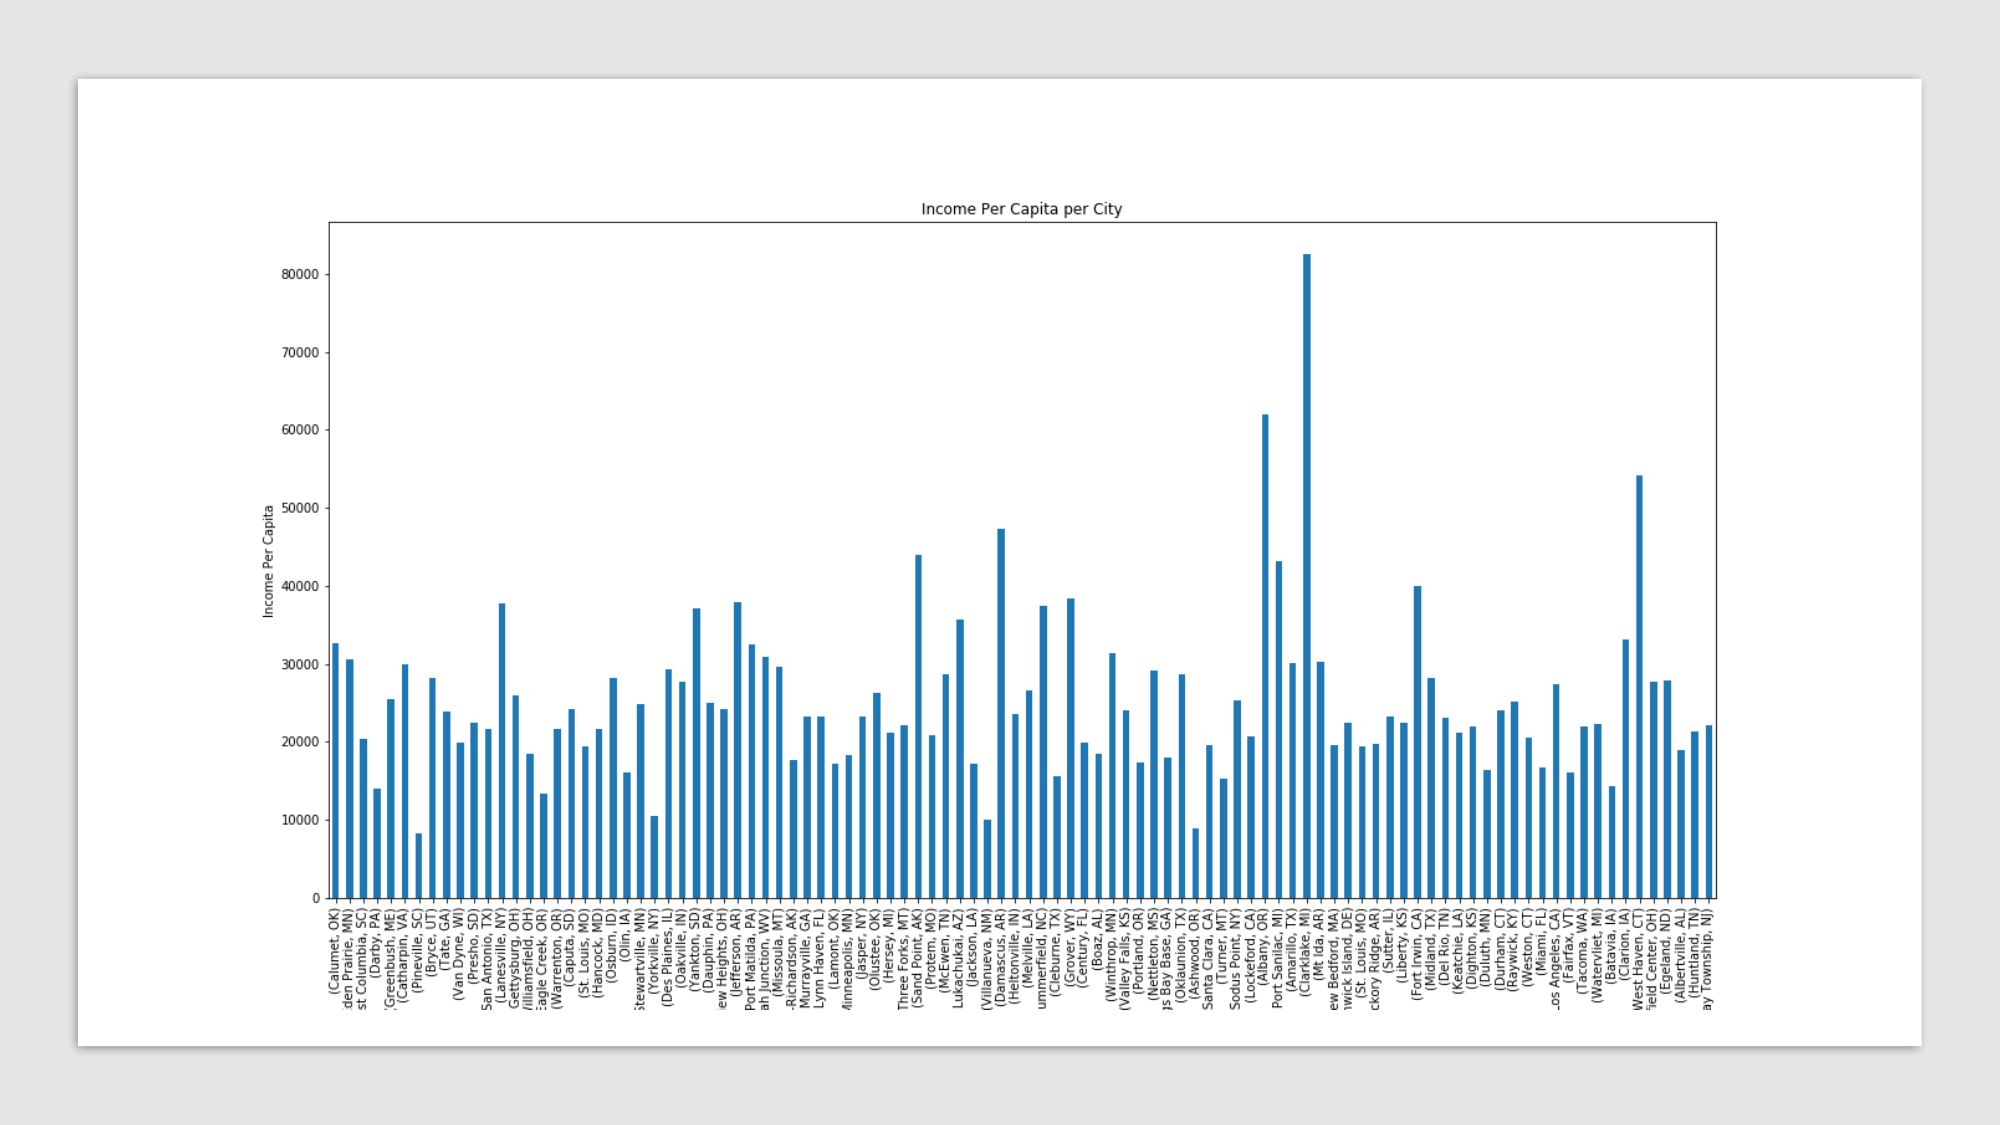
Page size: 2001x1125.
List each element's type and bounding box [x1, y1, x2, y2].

picture [105, 115, 1895, 1010]
text_box [0, 0, 2000, 1125]
text_box [77, 78, 1923, 1047]
